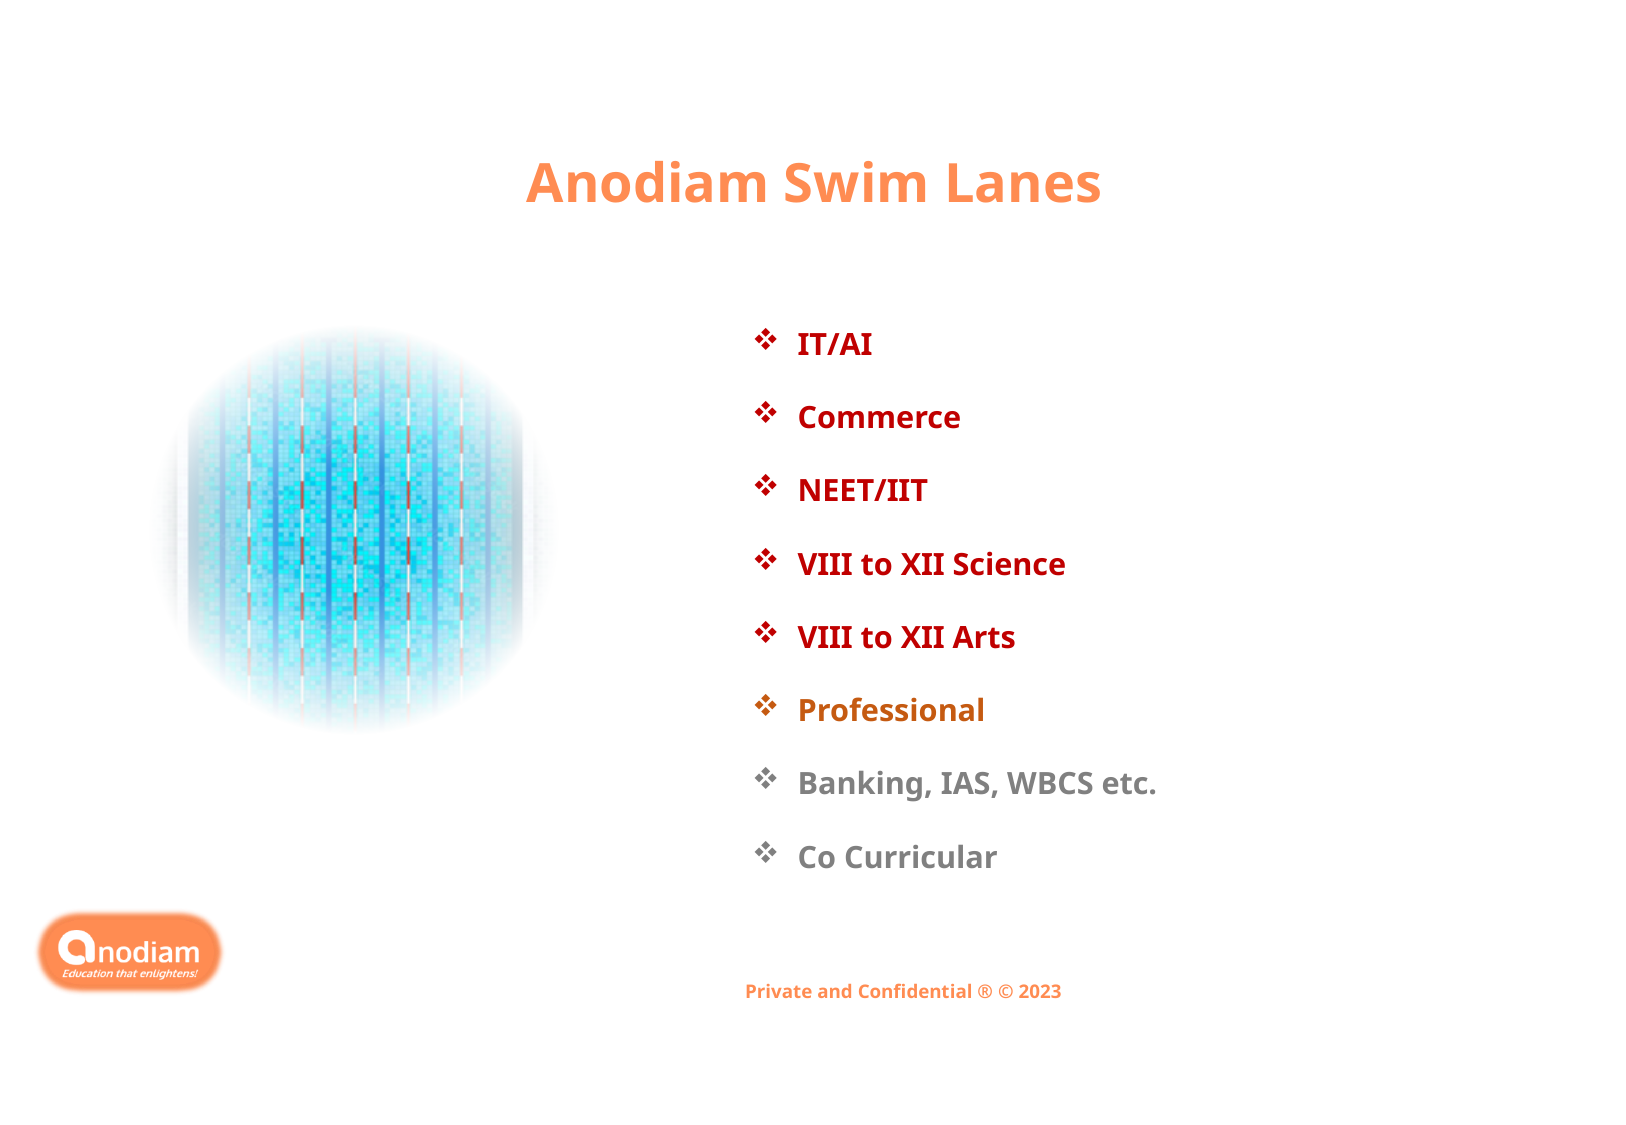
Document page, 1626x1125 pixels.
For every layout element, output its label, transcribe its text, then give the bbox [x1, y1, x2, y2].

picture [29, 905, 229, 1000]
picture [141, 317, 566, 742]
text_box Anodiam Swim Lanes [304, 141, 1326, 221]
text_box IT/AI Commerce NEET/IIT VIII to XII Science VIII to XII Arts Professional Banking, IAS, WBCS etc. Co Curricular [737, 280, 1464, 882]
text_box Private and Confidential ® © 2023 [708, 972, 1099, 1010]
